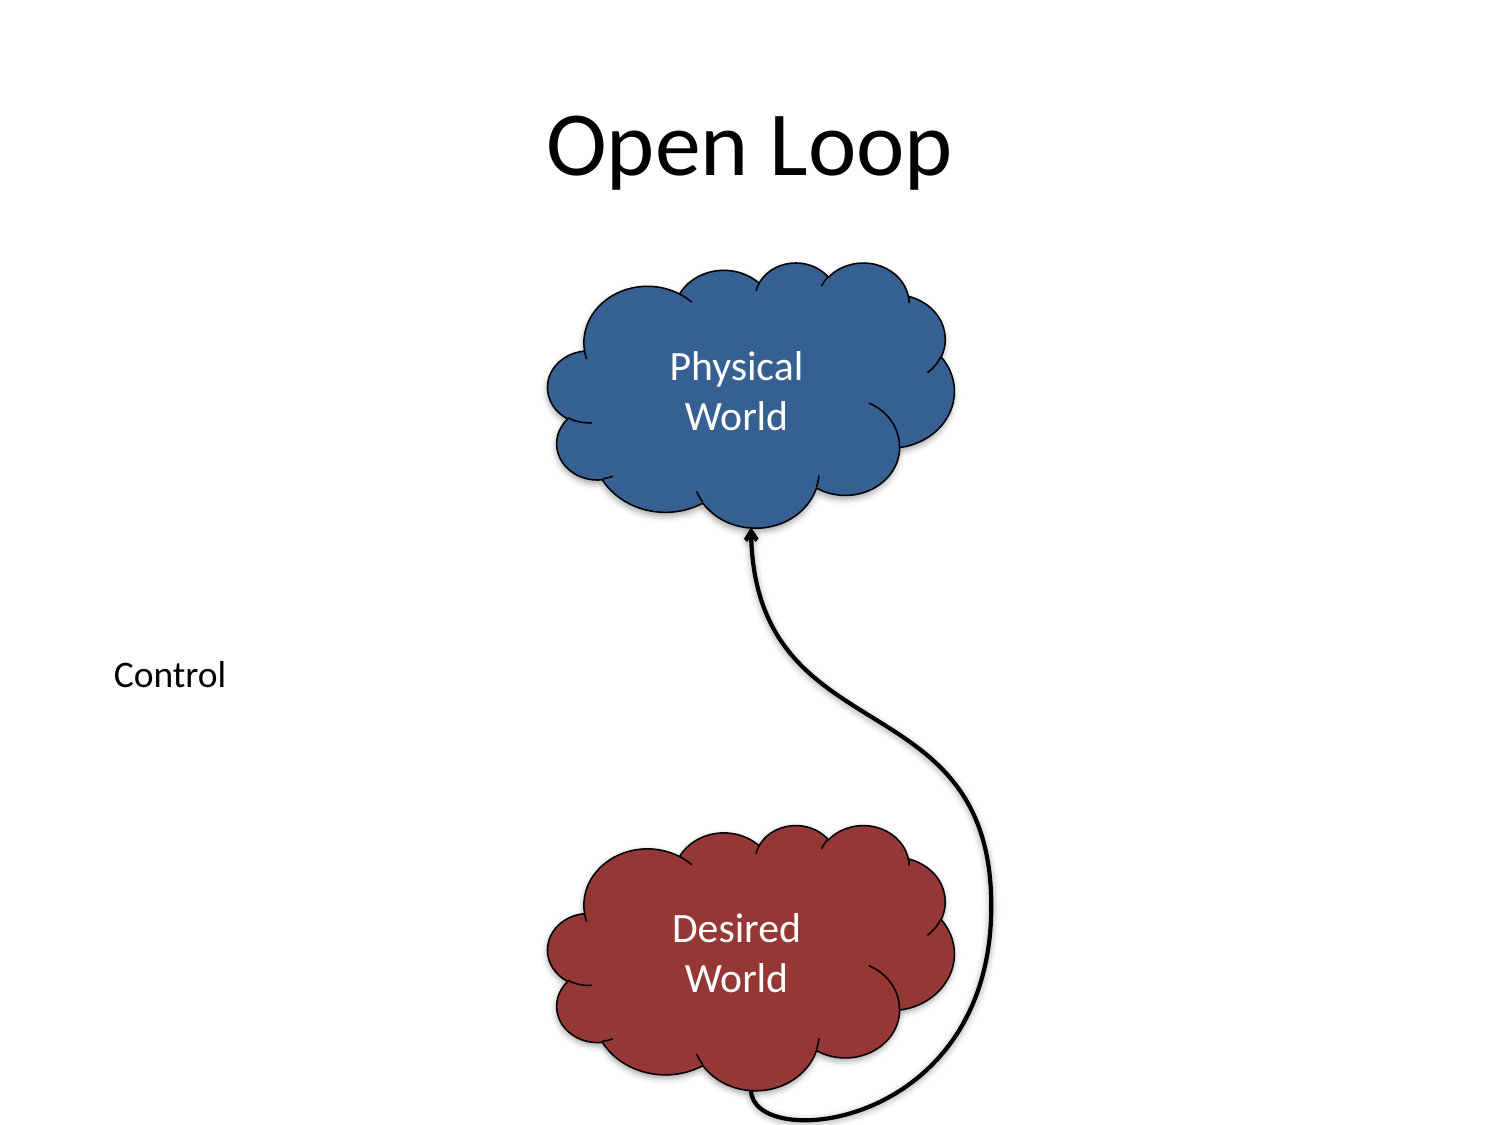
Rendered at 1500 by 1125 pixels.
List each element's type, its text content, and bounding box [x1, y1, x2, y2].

text_box Physical World [546, 262, 956, 530]
text_box Desired World [549, 824, 956, 1092]
title Open Loop [75, 45, 1425, 233]
text_box Control [99, 642, 242, 703]
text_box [548, 394, 552, 958]
